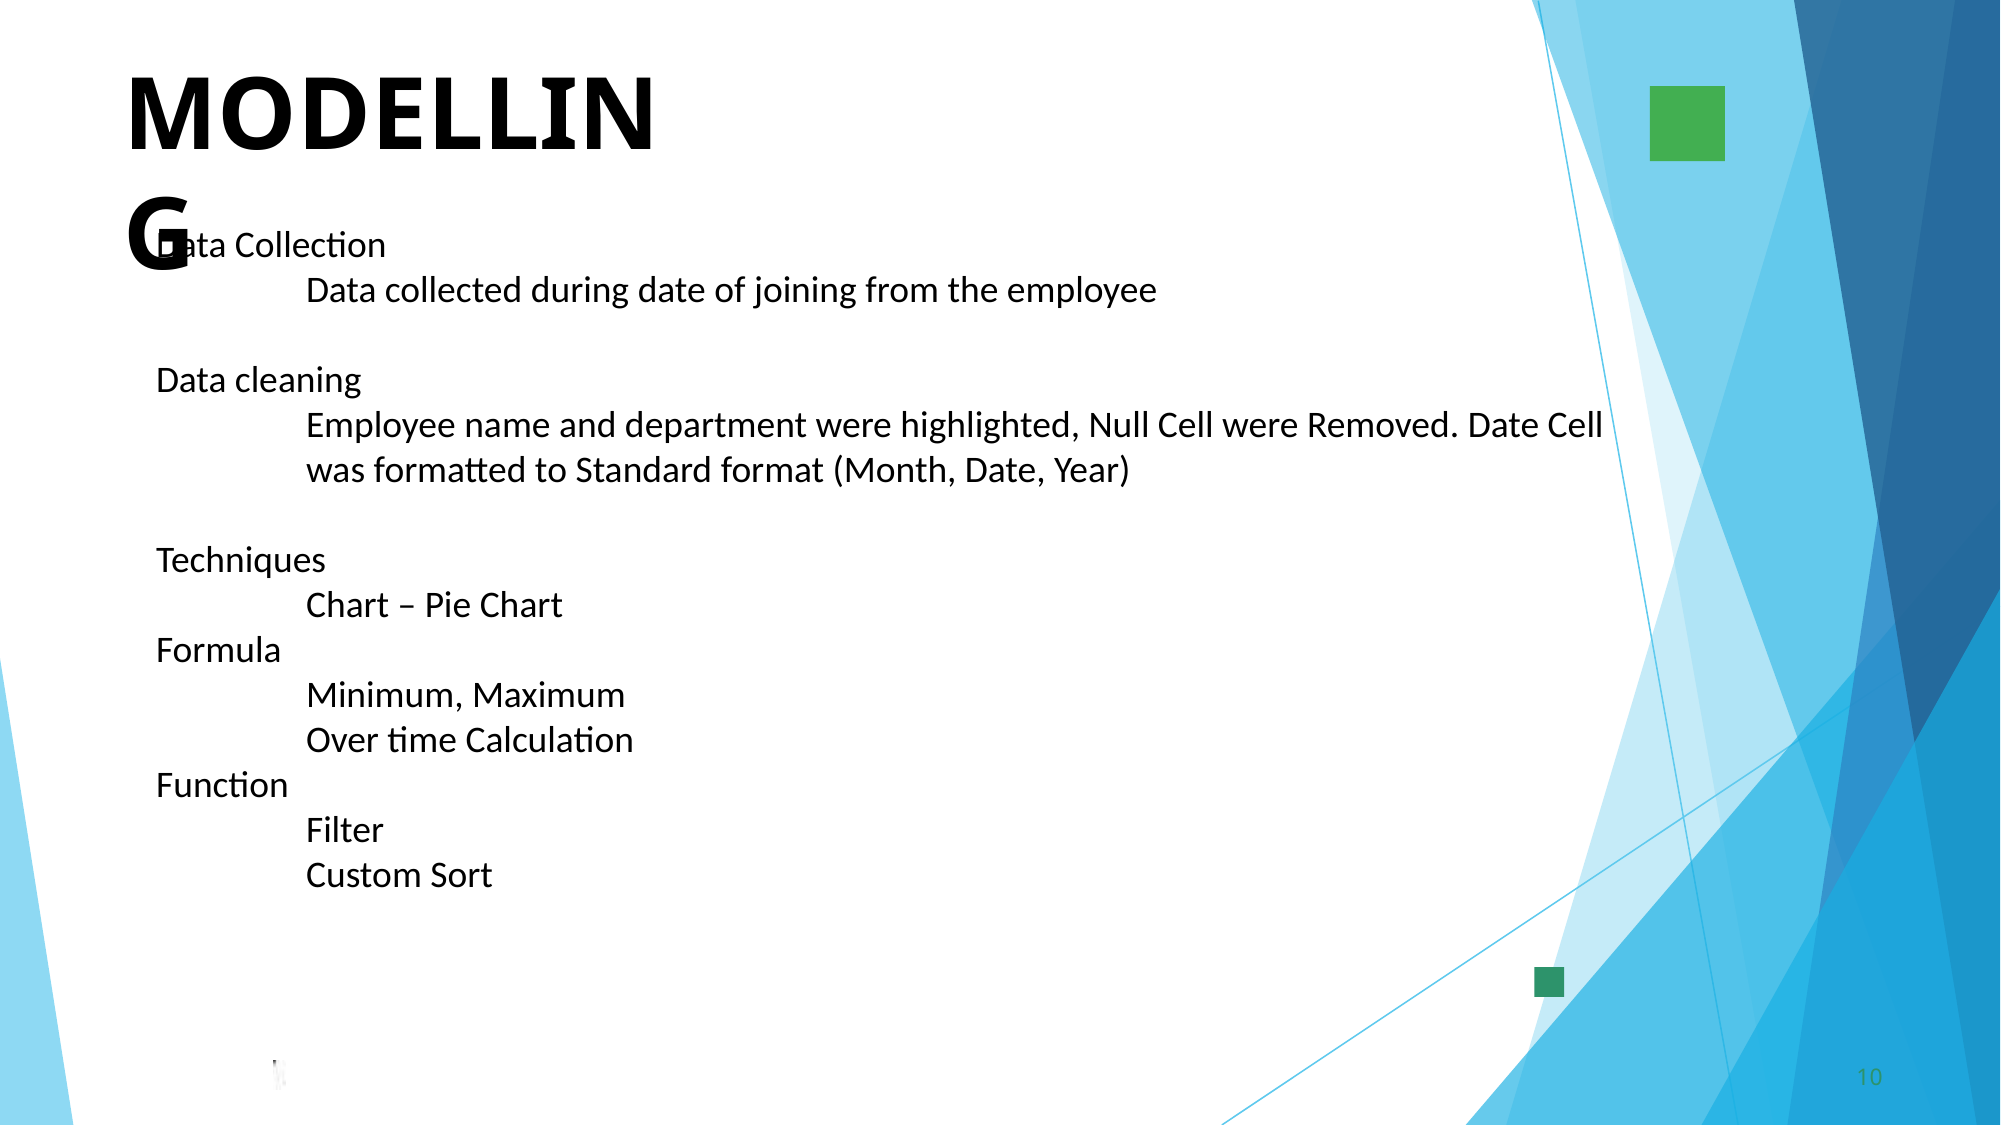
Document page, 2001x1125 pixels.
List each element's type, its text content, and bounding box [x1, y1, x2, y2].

text_box [1534, 967, 1565, 997]
picture [273, 1060, 287, 1091]
text_box [1649, 86, 1725, 162]
text_box 10 [1849, 1061, 1888, 1095]
text_box Data Collection Data collected during date of joining from the employee Data cleaning Employee name and department were highlighted, Null Cell were Removed. Date Cell was formatted to Standard format (Month, Date, Year) Techniques Chart – Pie Chart Formula Minimum, Maximum Over time Calculation Function Filter Custom Sort [141, 212, 1650, 903]
text_box MODELLING [121, 47, 664, 290]
